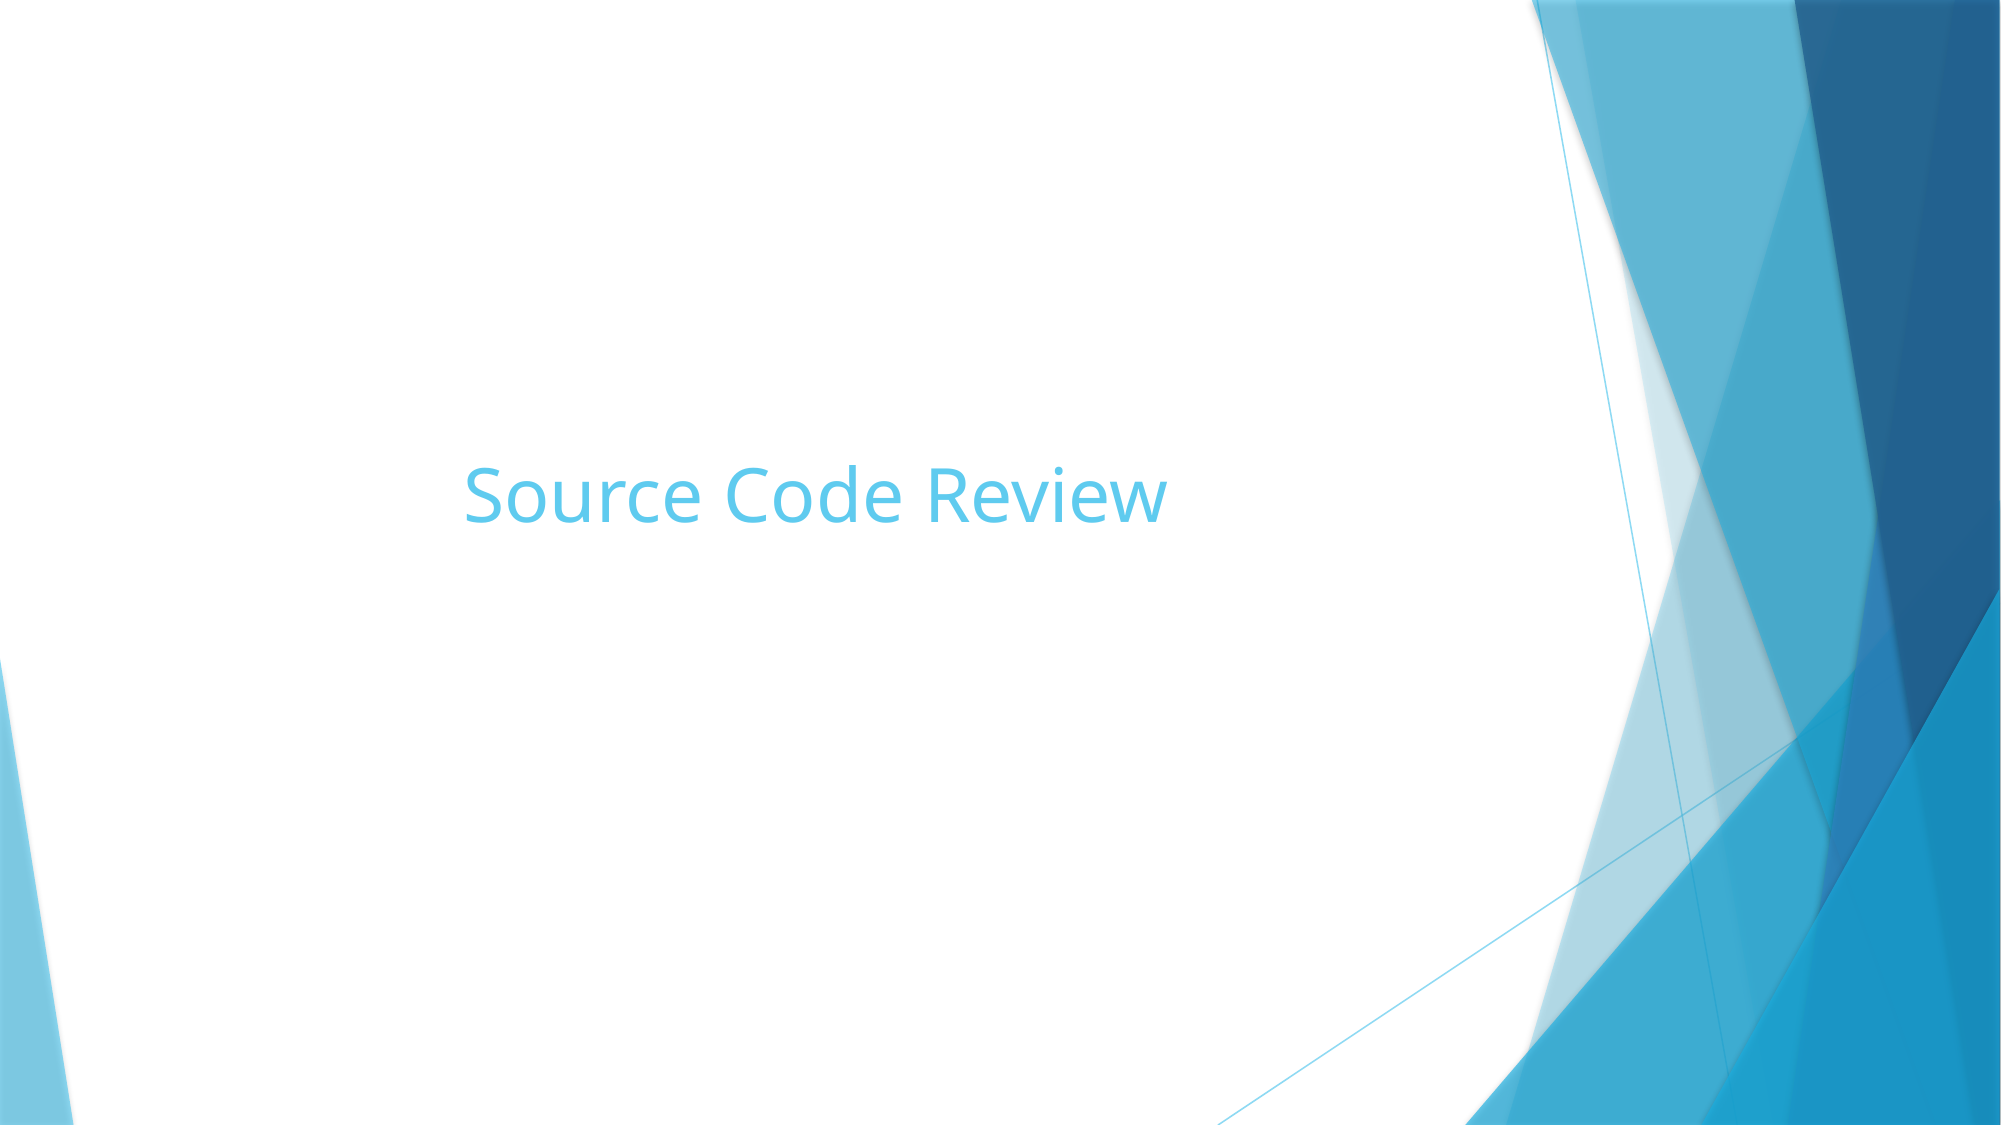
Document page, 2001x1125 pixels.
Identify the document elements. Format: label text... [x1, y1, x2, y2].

title Source Code Review [111, 440, 1522, 657]
